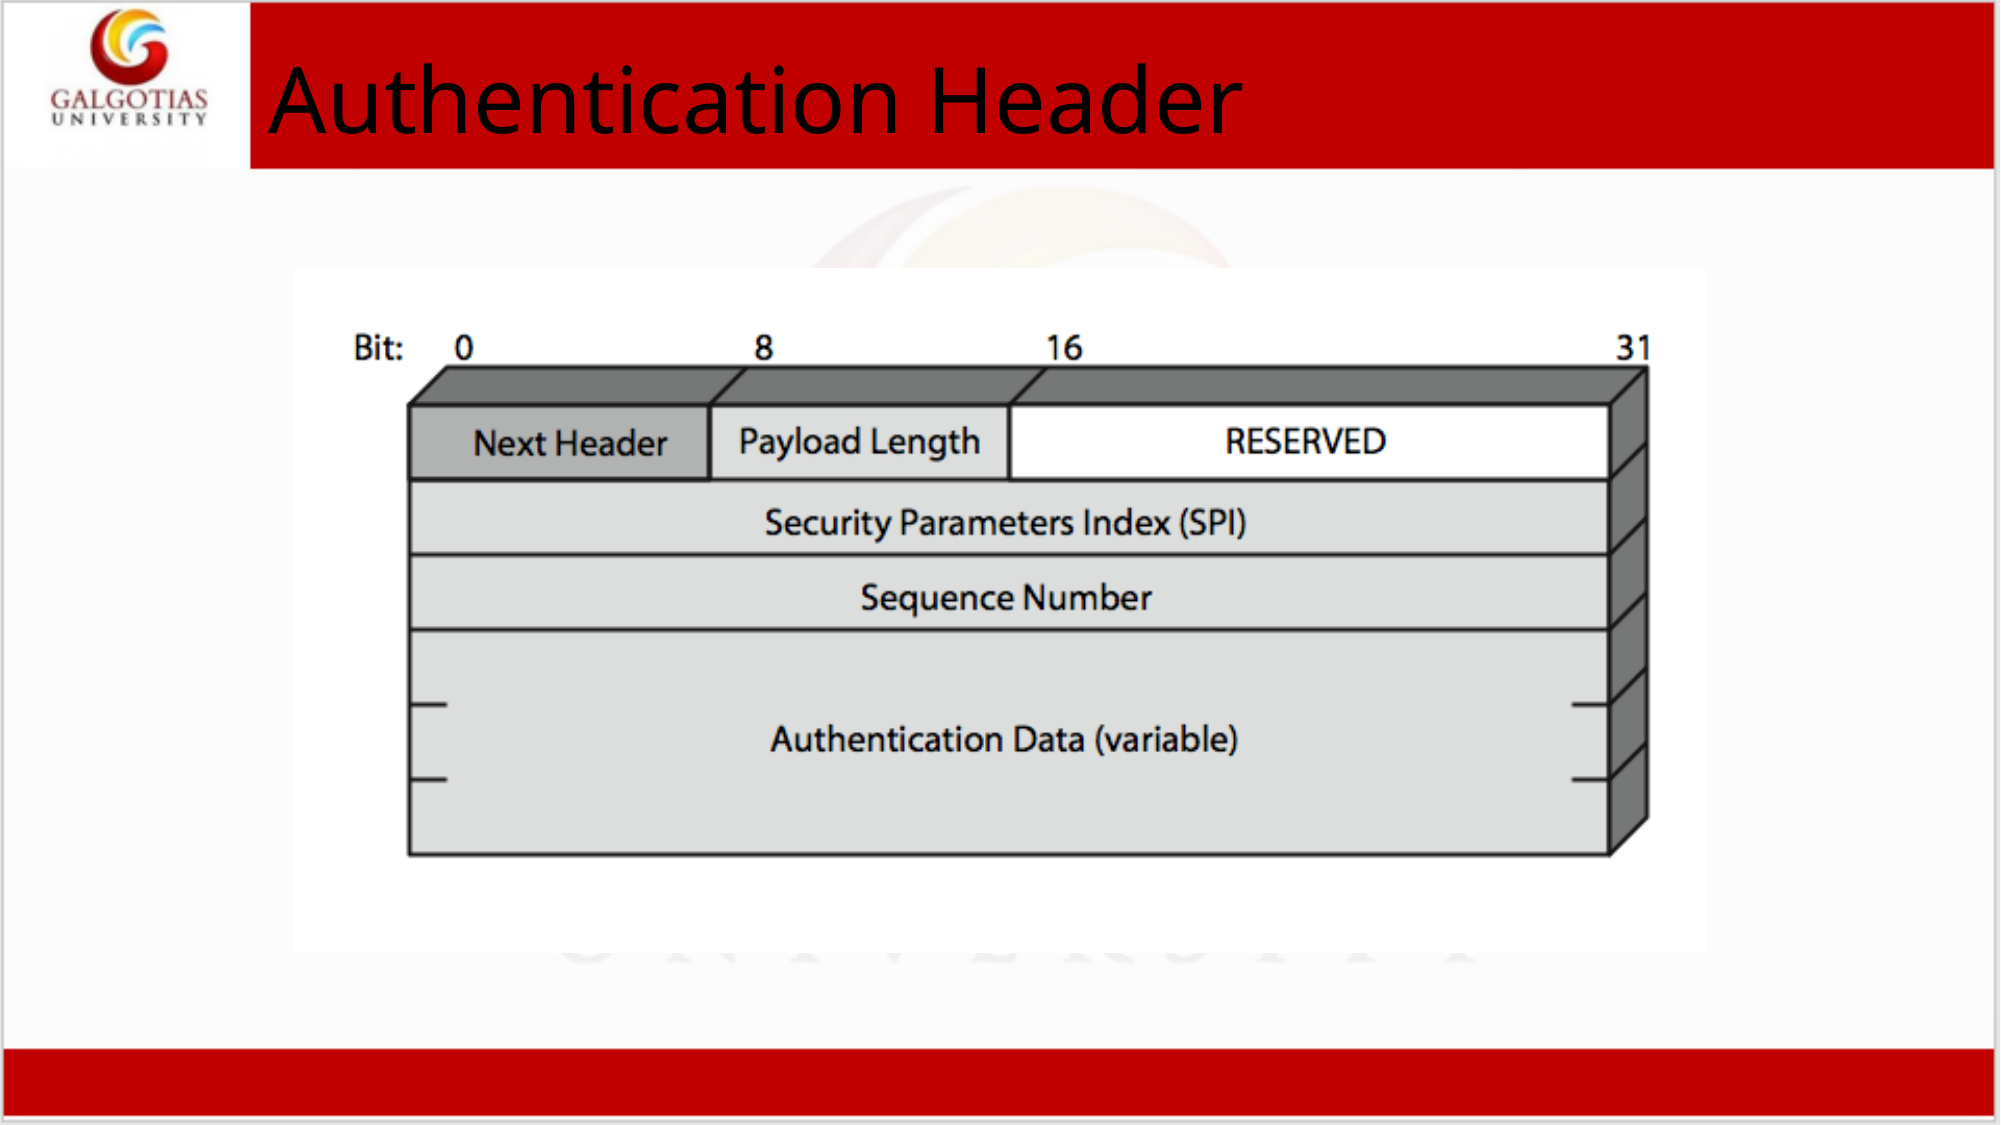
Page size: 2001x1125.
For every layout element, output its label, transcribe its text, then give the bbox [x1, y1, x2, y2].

title Authentication Header [253, 0, 1979, 213]
picture [0, 0, 2001, 1125]
